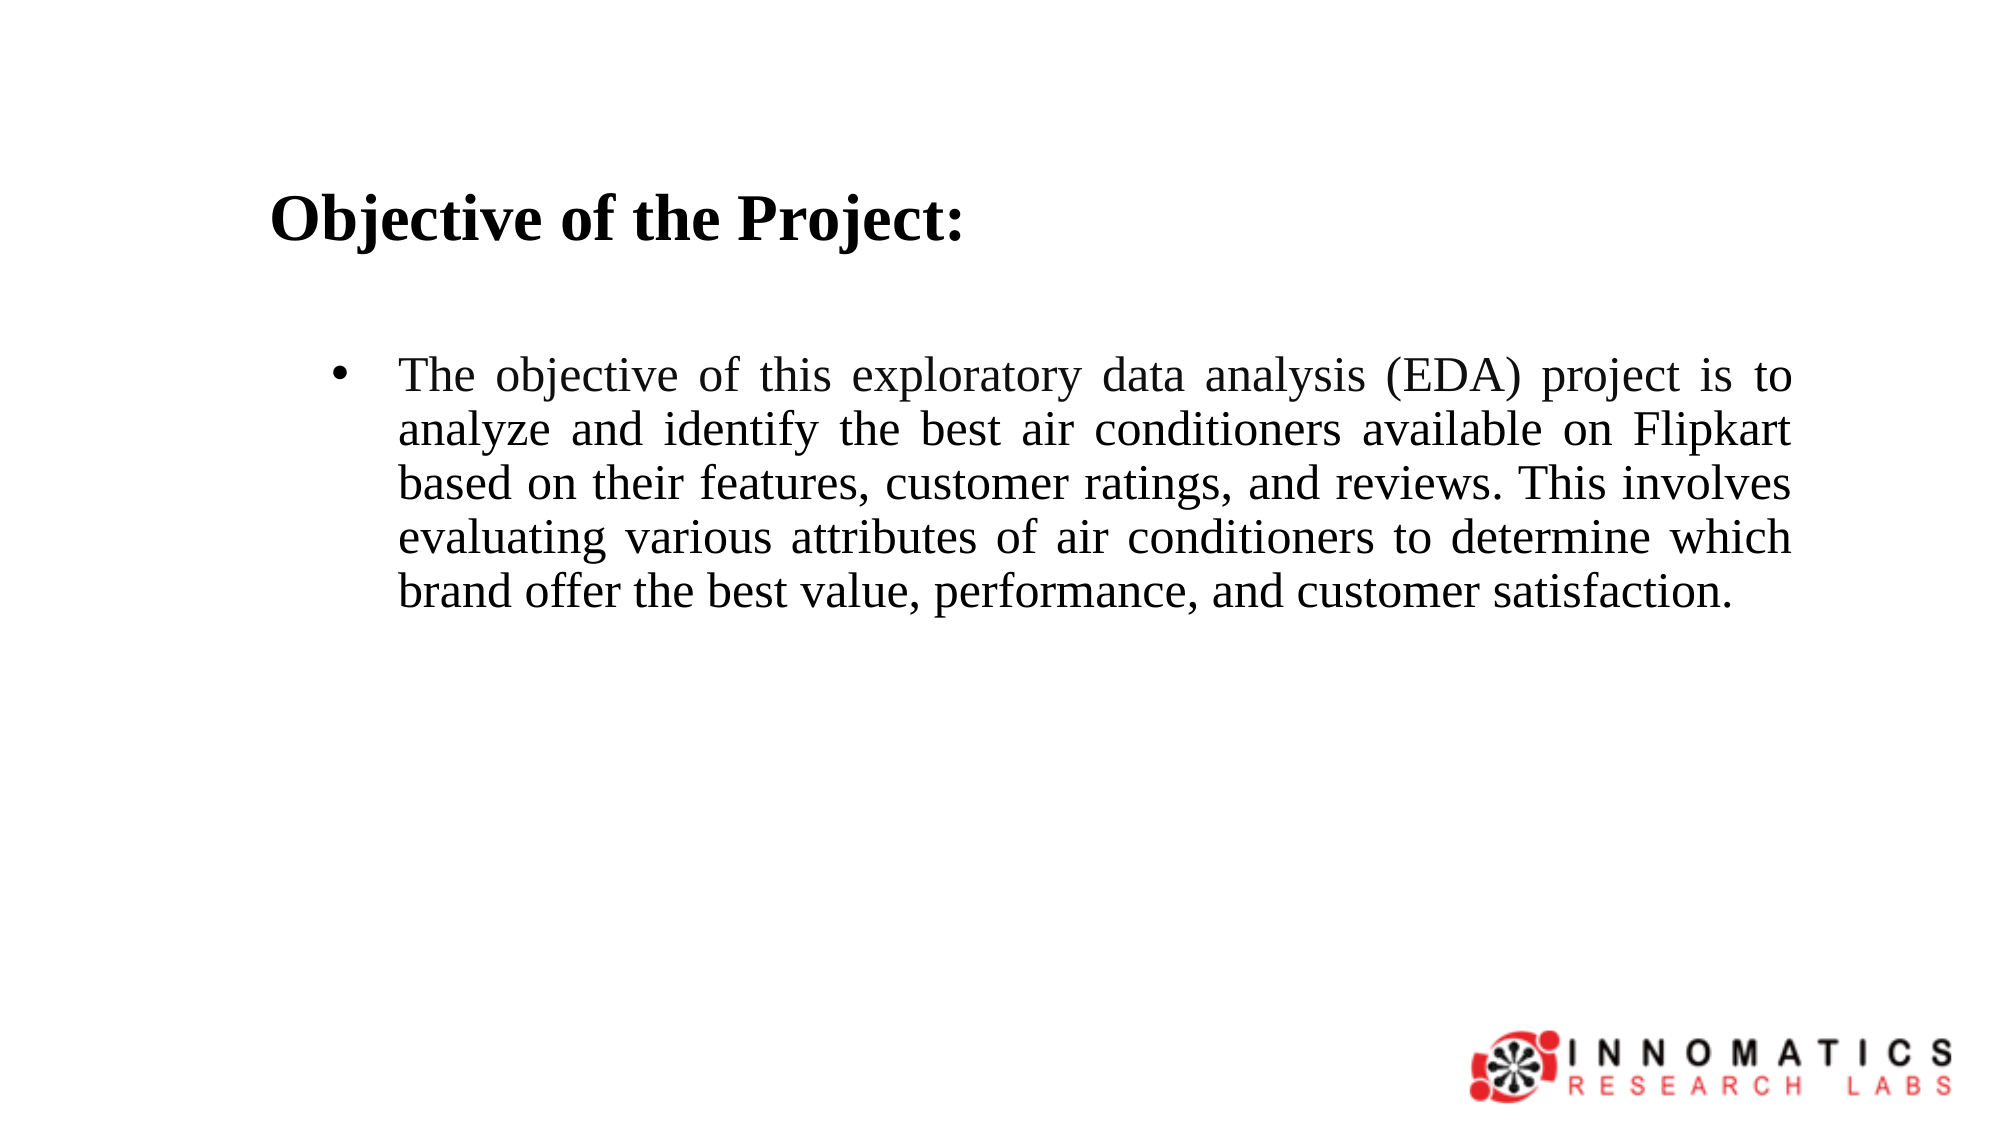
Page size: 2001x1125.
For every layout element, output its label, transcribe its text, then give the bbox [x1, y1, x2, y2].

picture [1445, 1014, 1975, 1125]
title Objective of the Project: [108, 21, 1129, 413]
subtitle The objective of this exploratory data analysis (EDA) project is to analyze and identify the best air conditioners available on Flipkart based on their features, customer ratings, and reviews. This involves evaluating various attributes of air conditioners to determine which brand offer the best value, performance, and customer satisfaction. [308, 341, 1809, 747]
